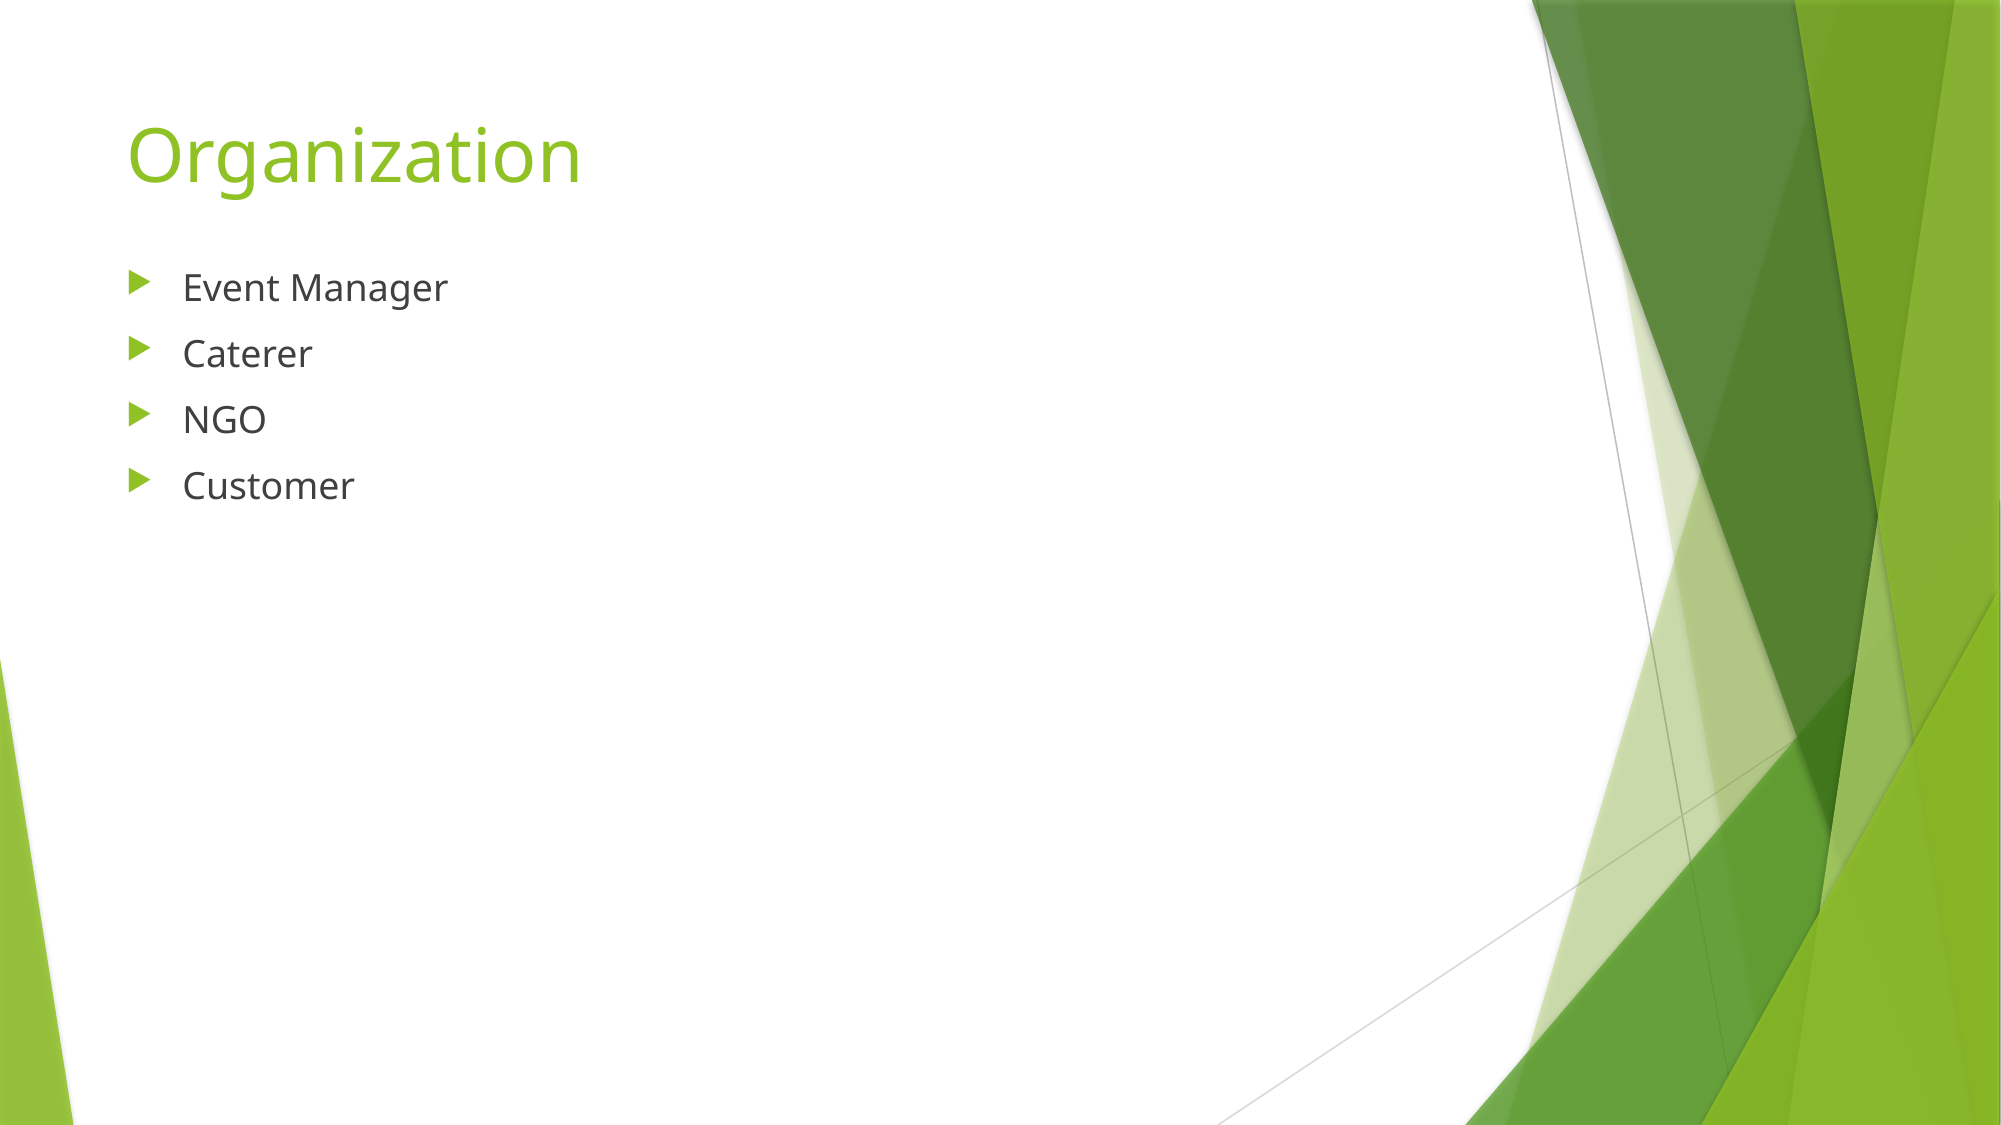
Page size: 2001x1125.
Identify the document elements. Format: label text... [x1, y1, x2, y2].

title Organization [111, 99, 1522, 256]
list Event Manager Caterer NGO Customer [111, 256, 1522, 992]
